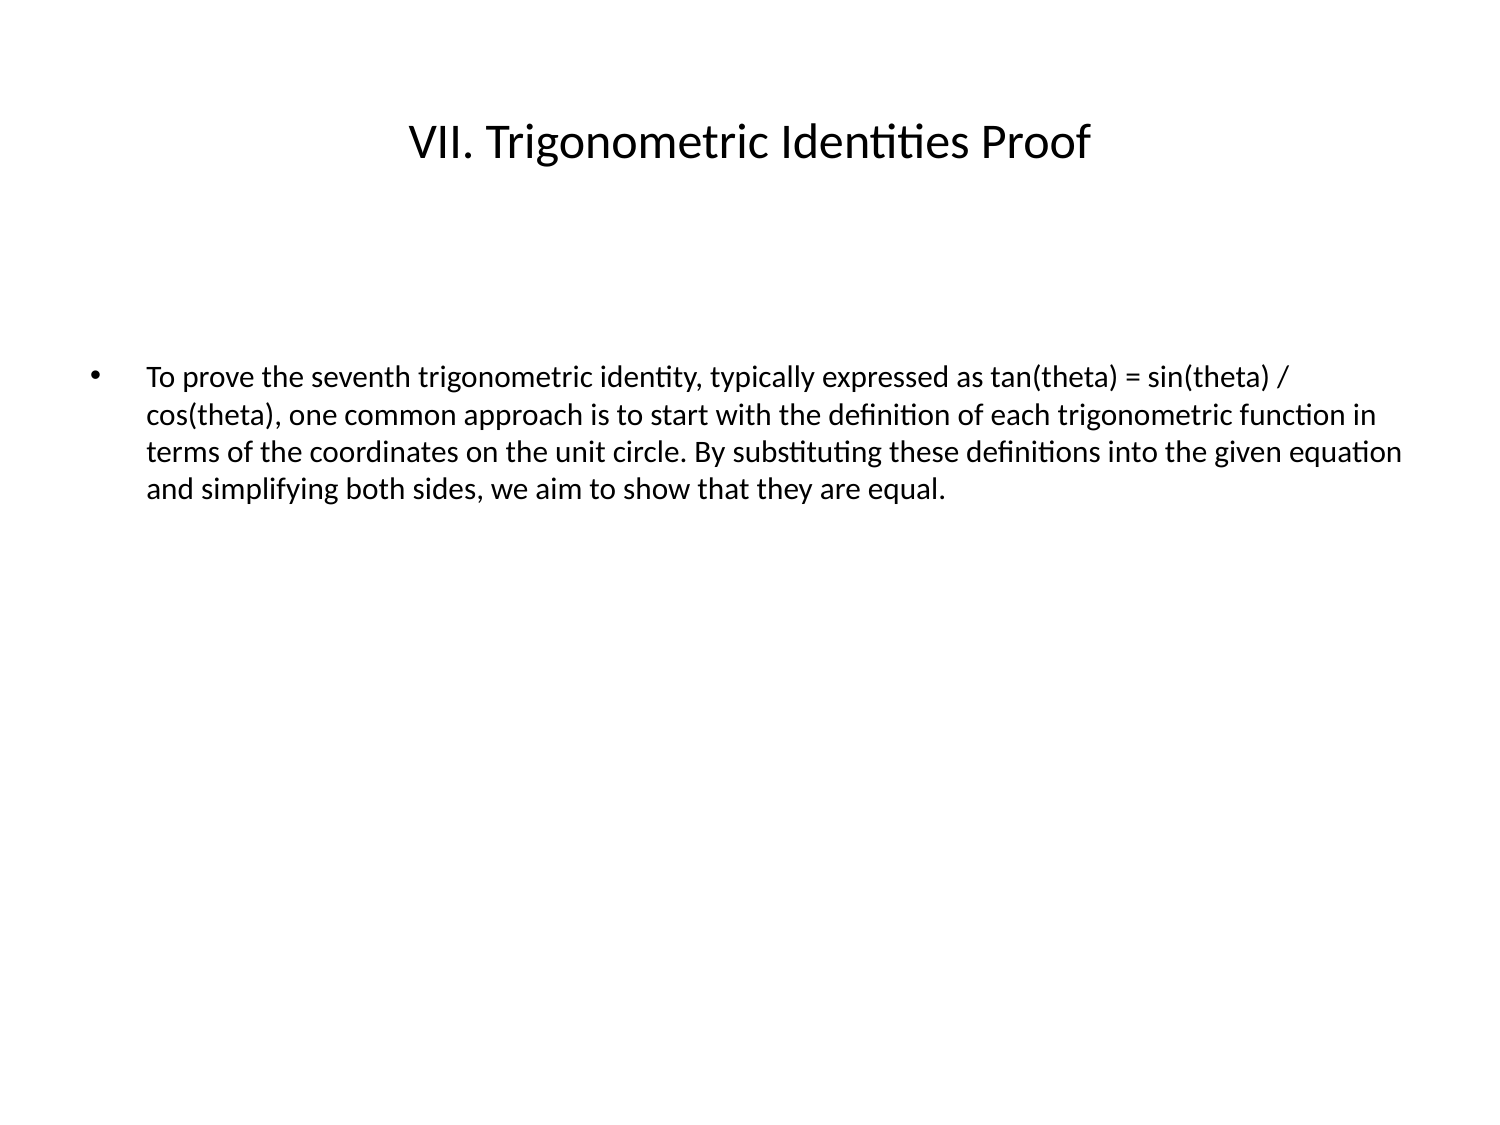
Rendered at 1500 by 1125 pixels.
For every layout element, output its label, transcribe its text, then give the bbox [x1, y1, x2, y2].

list To prove the seventh trigonometric identity, typically expressed as tan(theta) = sin(theta) / cos(theta), one common approach is to start with the definition of each trigonometric function in terms of the coordinates on the unit circle. By substituting these definitions into the given equation and simplifying both sides, we aim to show that they are equal. [75, 262, 1425, 1005]
title VII. Trigonometric Identities Proof [75, 45, 1425, 233]
